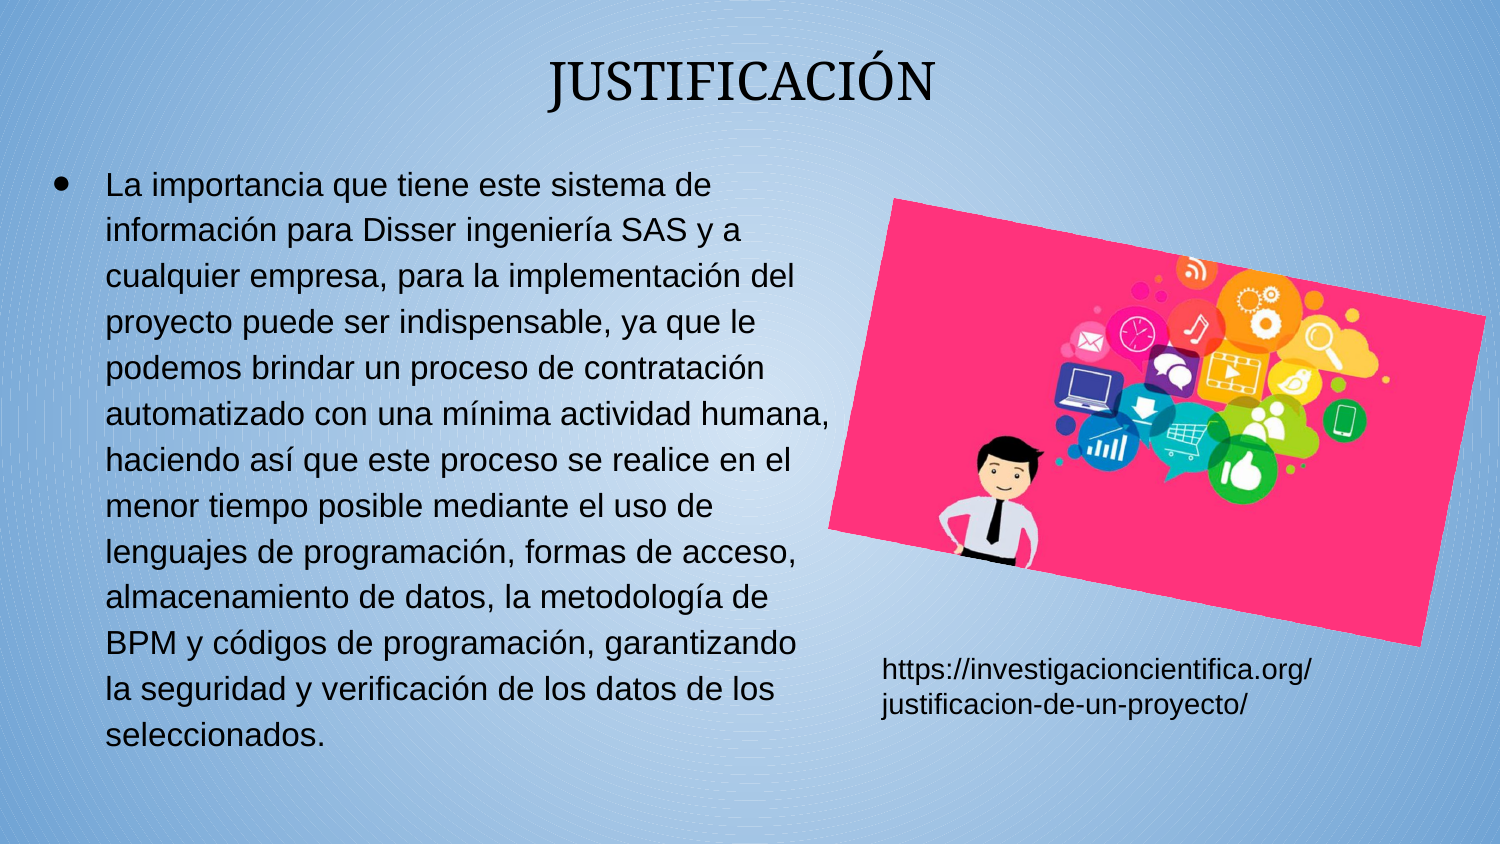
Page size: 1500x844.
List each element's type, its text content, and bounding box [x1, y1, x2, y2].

list La importancia que tiene este sistema de información para Disser ingeniería SAS y a cualquier empresa, para la implementación del proyecto puede ser indispensable, ya que le podemos brindar un proceso de contratación automatizado con una mínima actividad humana, haciendo así que este proceso se realice en el menor tiempo posible mediante el uso de lenguajes de programación, formas de acceso, almacenamiento de datos, la metodología de BPM y códigos de programación, garantizando la seguridad y verificación de los datos de los seleccionados. [15, 141, 847, 703]
title JUSTIFICACIÓN [51, 32, 1449, 127]
picture [829, 198, 1486, 639]
text_box https://investigacioncientifica.org/justificacion-de-un-proyecto/ [866, 635, 1421, 736]
